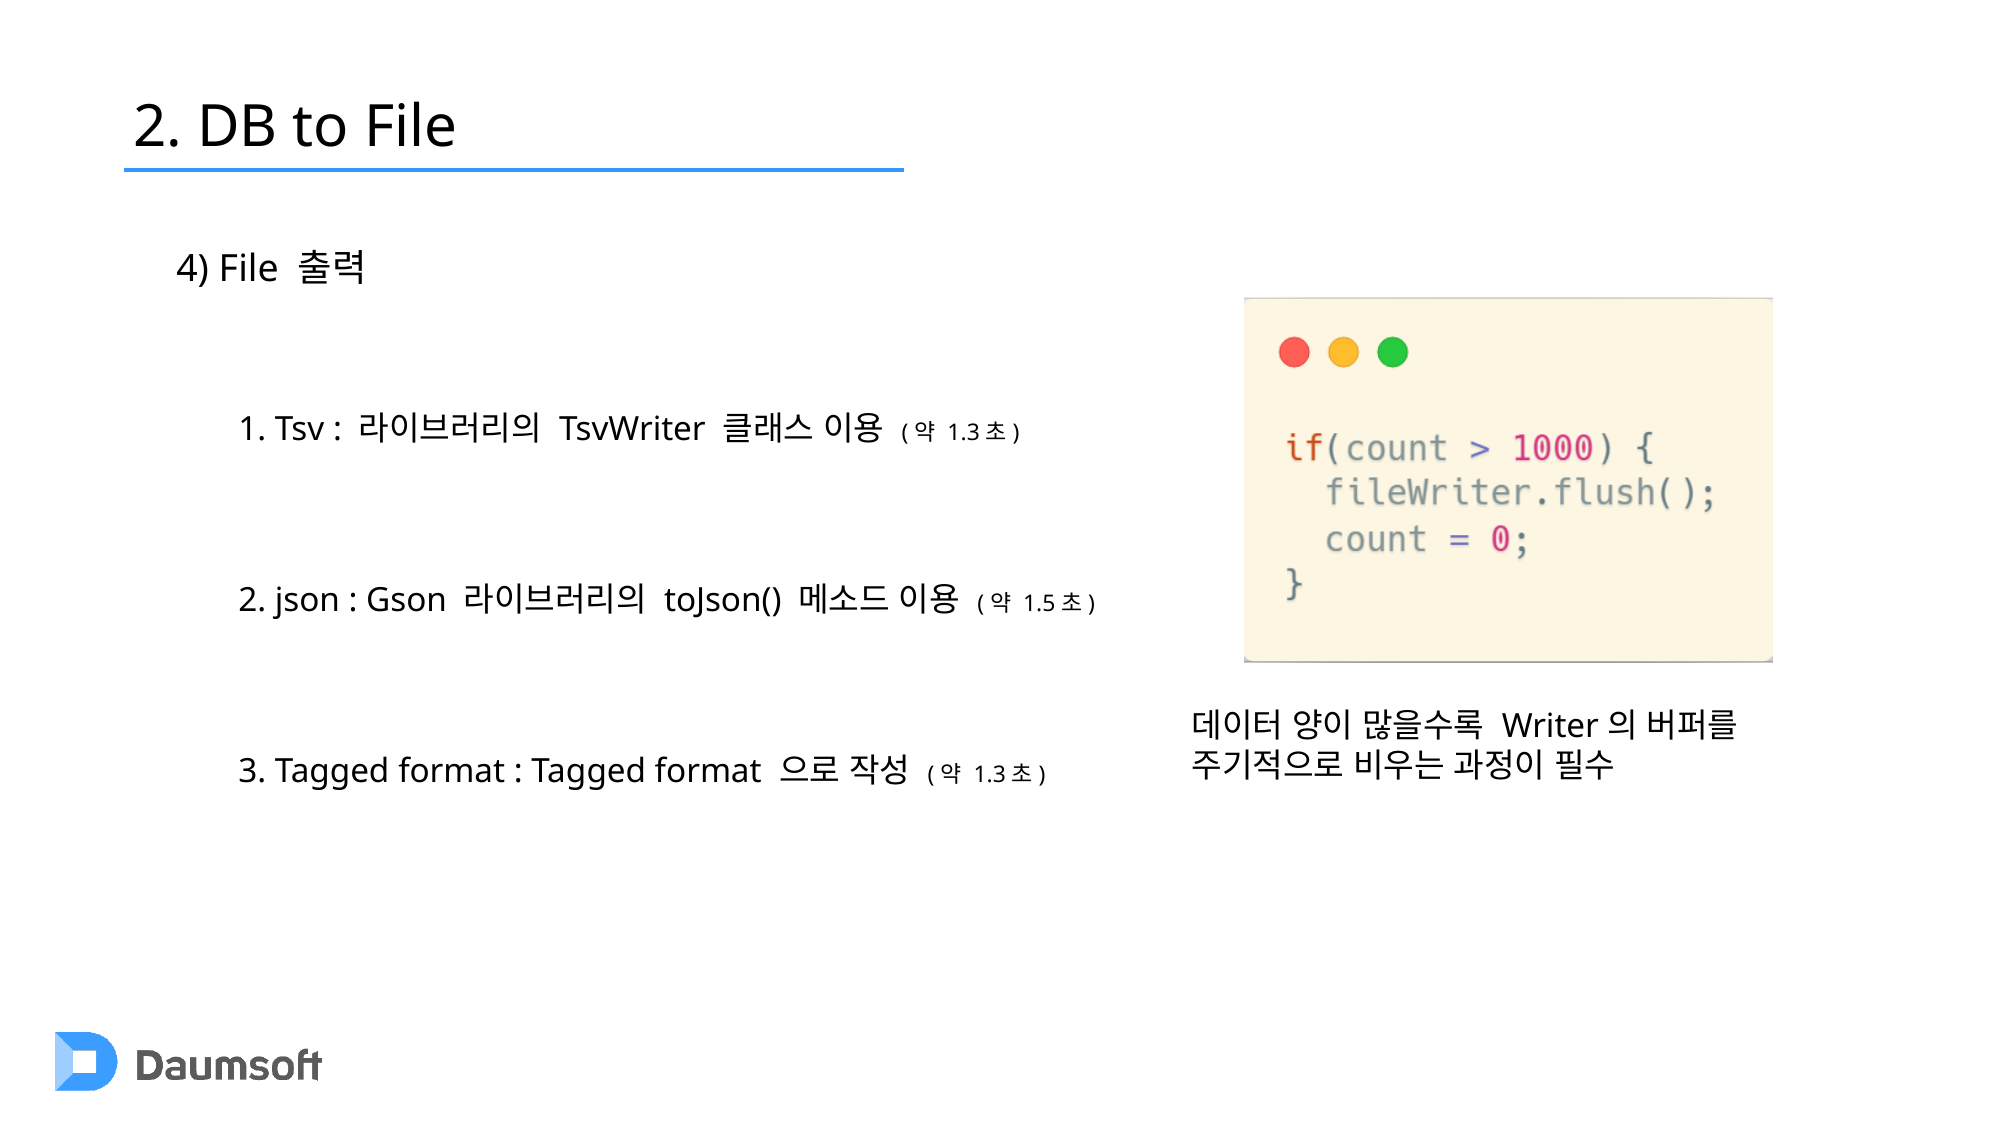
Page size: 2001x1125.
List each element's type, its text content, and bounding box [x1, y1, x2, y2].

text_box 4) File 출력 [161, 236, 758, 297]
text_box 2. json : Gson 라이브러리의 toJson() 메소드 이용 (약 1.5초) [223, 570, 1200, 626]
picture [1244, 297, 1773, 663]
text_box 1. Tsv : 라이브러리의 TsvWriter 클래스 이용 (약 1.3초) [223, 399, 1082, 455]
text_box 데이터 양이 많을수록 Writer의 버퍼를 주기적으로 비우는 과정이 필수 [1176, 696, 1871, 792]
picture [55, 1032, 322, 1091]
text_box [118, 80, 912, 171]
text_box 3. Tagged format : Tagged format 으로 작성 (약 1.3초) [223, 742, 1104, 797]
